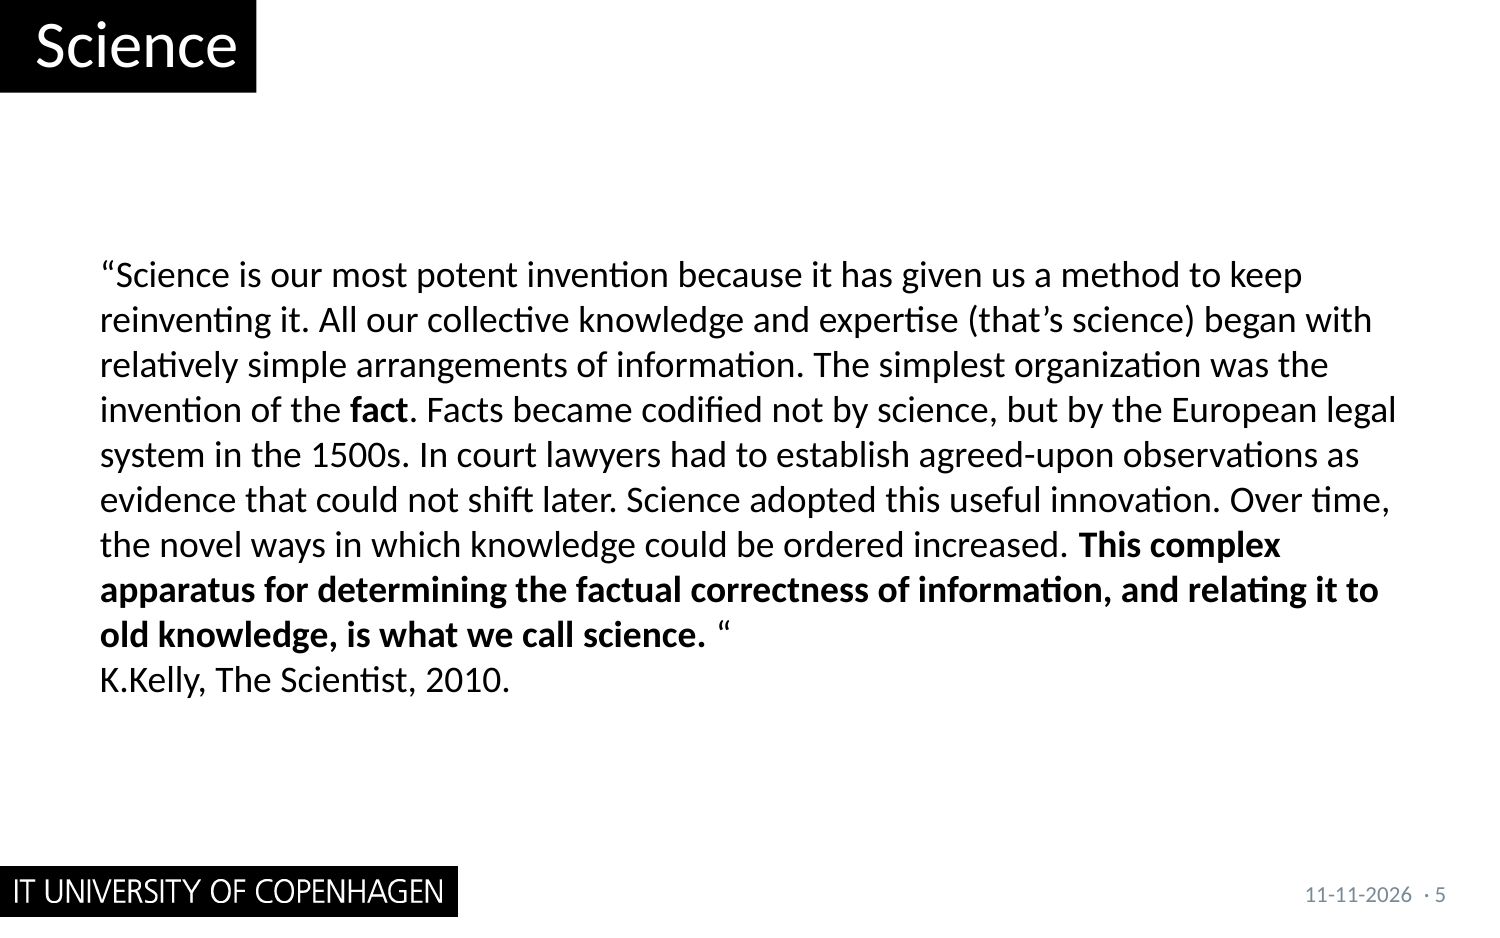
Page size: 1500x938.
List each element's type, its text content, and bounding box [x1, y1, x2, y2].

picture [15, 879, 442, 903]
slide_number · 5 [1423, 868, 1474, 919]
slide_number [1062, 868, 1413, 919]
subtitle “Science is our most potent invention because it has given us a method to keep reinventing it. All our collective knowledge and expertise (that’s science) began with relatively simple arrangements of information. The simplest organization was the invention of the fact. Facts became codified not by science, but by the European legal system in the 1500s. In court lawyers had to establish agreed-upon observations as evidence that could not shift later. Science adopted this useful innovation. Over time, the novel ways in which knowledge could be ordered increased. This complex apparatus for determining the factual correctness of information, and relating it to old knowledge, is what we call science. “ K.Kelly, The Scientist, 2010. [99, 143, 1413, 807]
title Science [0, 0, 257, 93]
